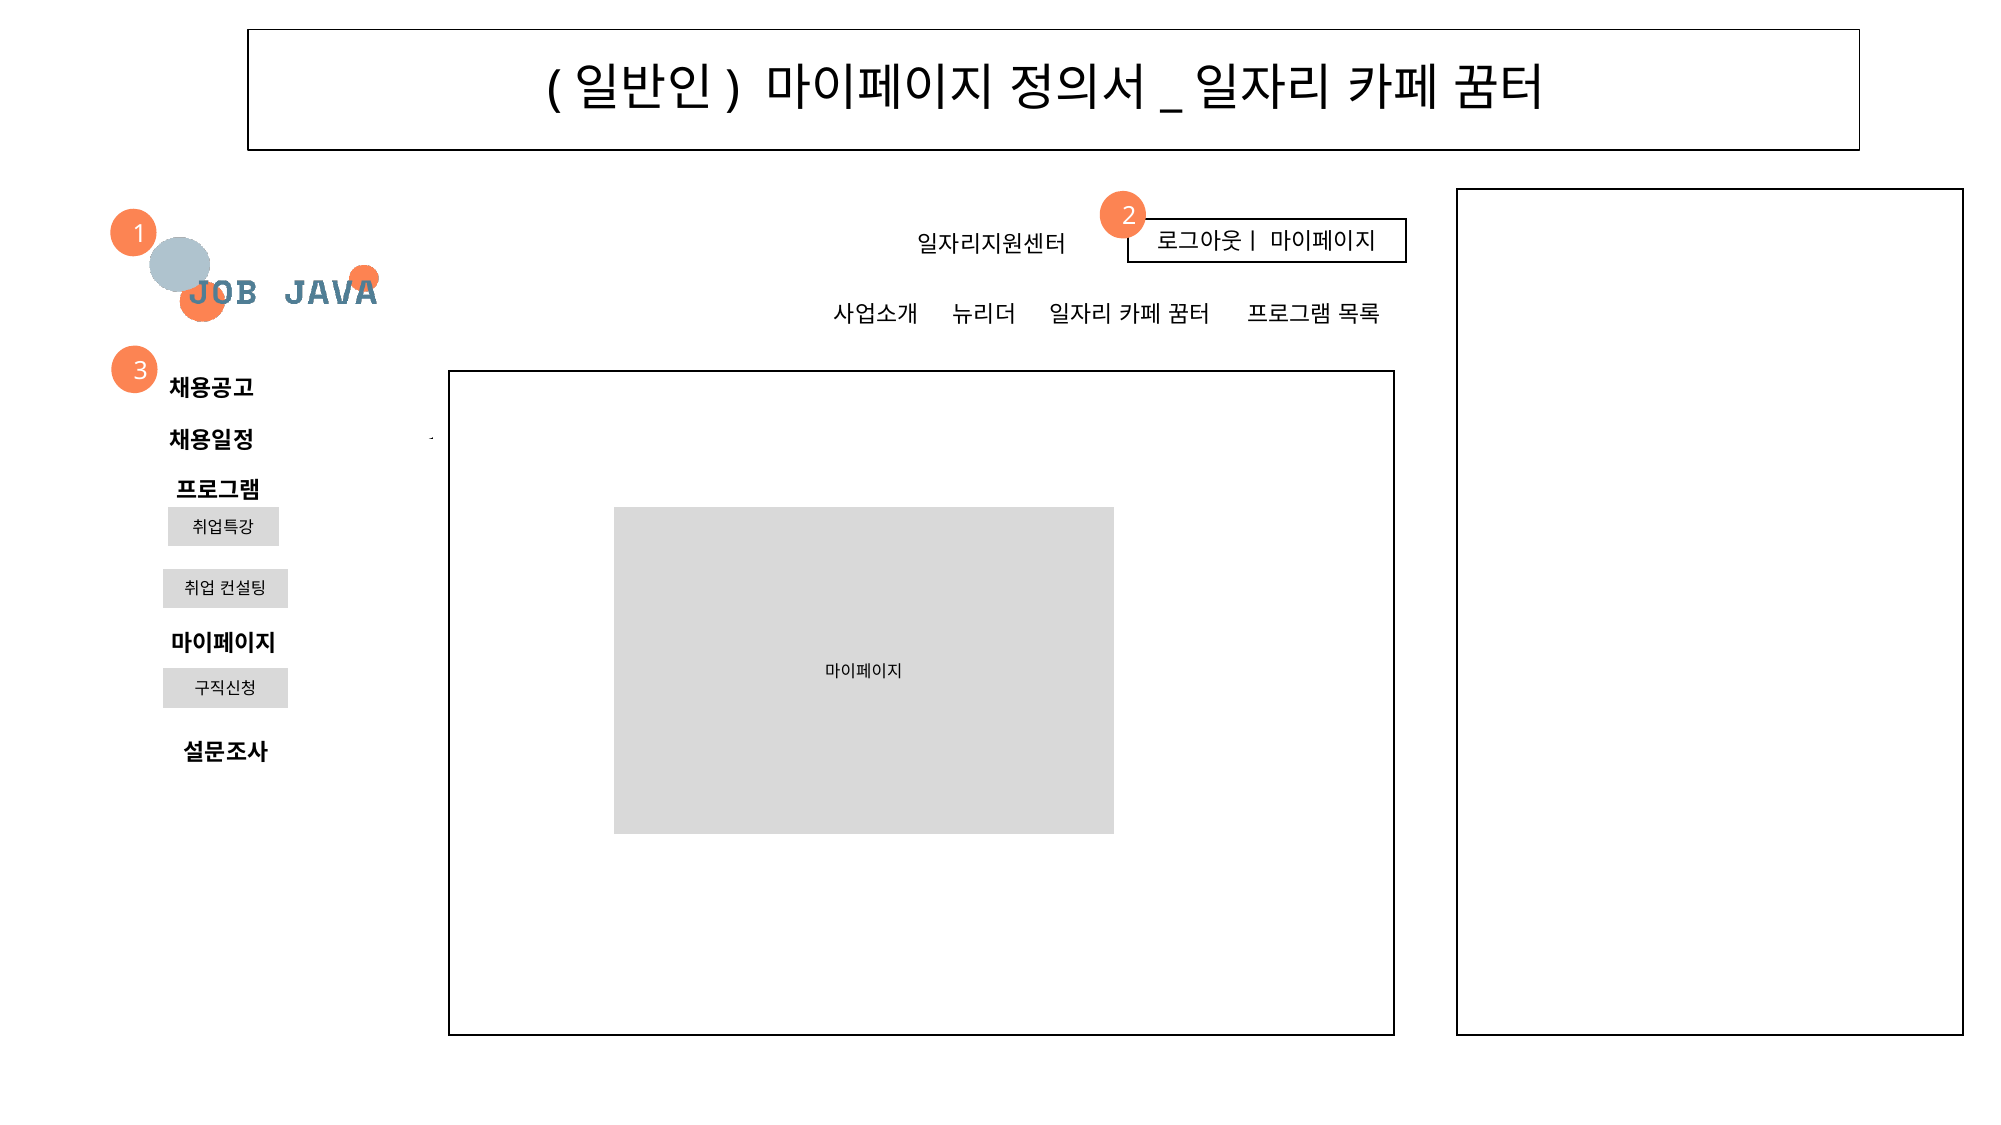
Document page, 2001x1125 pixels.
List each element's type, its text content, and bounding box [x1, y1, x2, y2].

text_box 일자리 카페 꿈터 [1026, 292, 1221, 335]
text_box 사업소개 [809, 292, 917, 335]
text_box [1456, 188, 1964, 1036]
text_box 프로그램 목록 [1221, 292, 1407, 335]
text_box [448, 370, 1395, 1036]
text_box 2 [1099, 190, 1146, 239]
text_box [43, 346, 1116, 835]
title (일반인) 마이페이지 정의서_일자리 카페 꿈터 [247, 29, 1860, 150]
text_box 뉴리더 [917, 292, 1026, 335]
text_box 일자리지원센터 [868, 222, 1116, 265]
text_box 로그아웃ㅣ 마이페이지 [1127, 218, 1407, 263]
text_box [111, 166, 433, 346]
